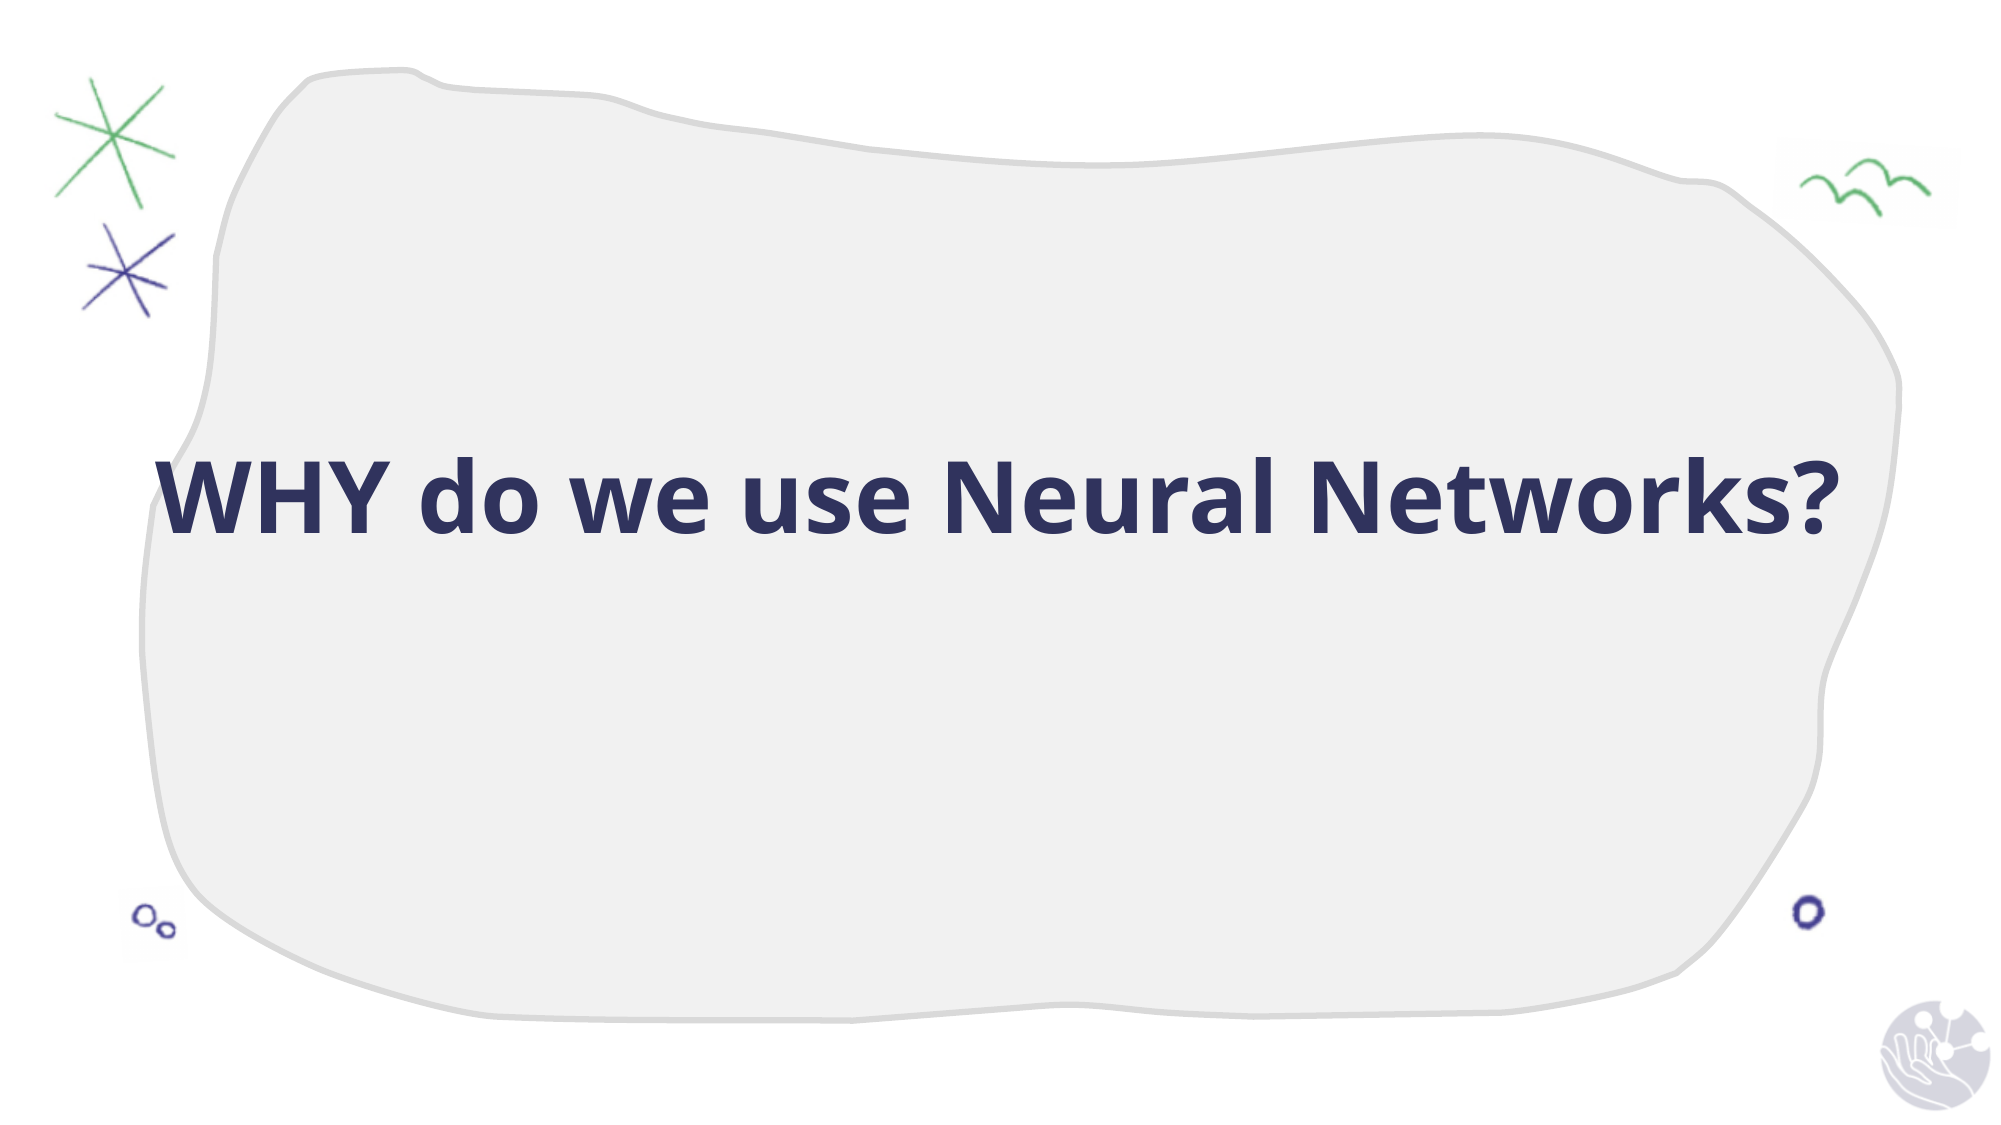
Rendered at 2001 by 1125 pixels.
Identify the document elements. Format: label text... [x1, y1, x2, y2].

picture [1866, 989, 1998, 1123]
picture [1782, 881, 1840, 940]
picture [119, 886, 187, 962]
picture [1773, 138, 1960, 228]
picture [23, 45, 202, 322]
title WHY do we use Neural Networks? [136, 280, 1862, 563]
